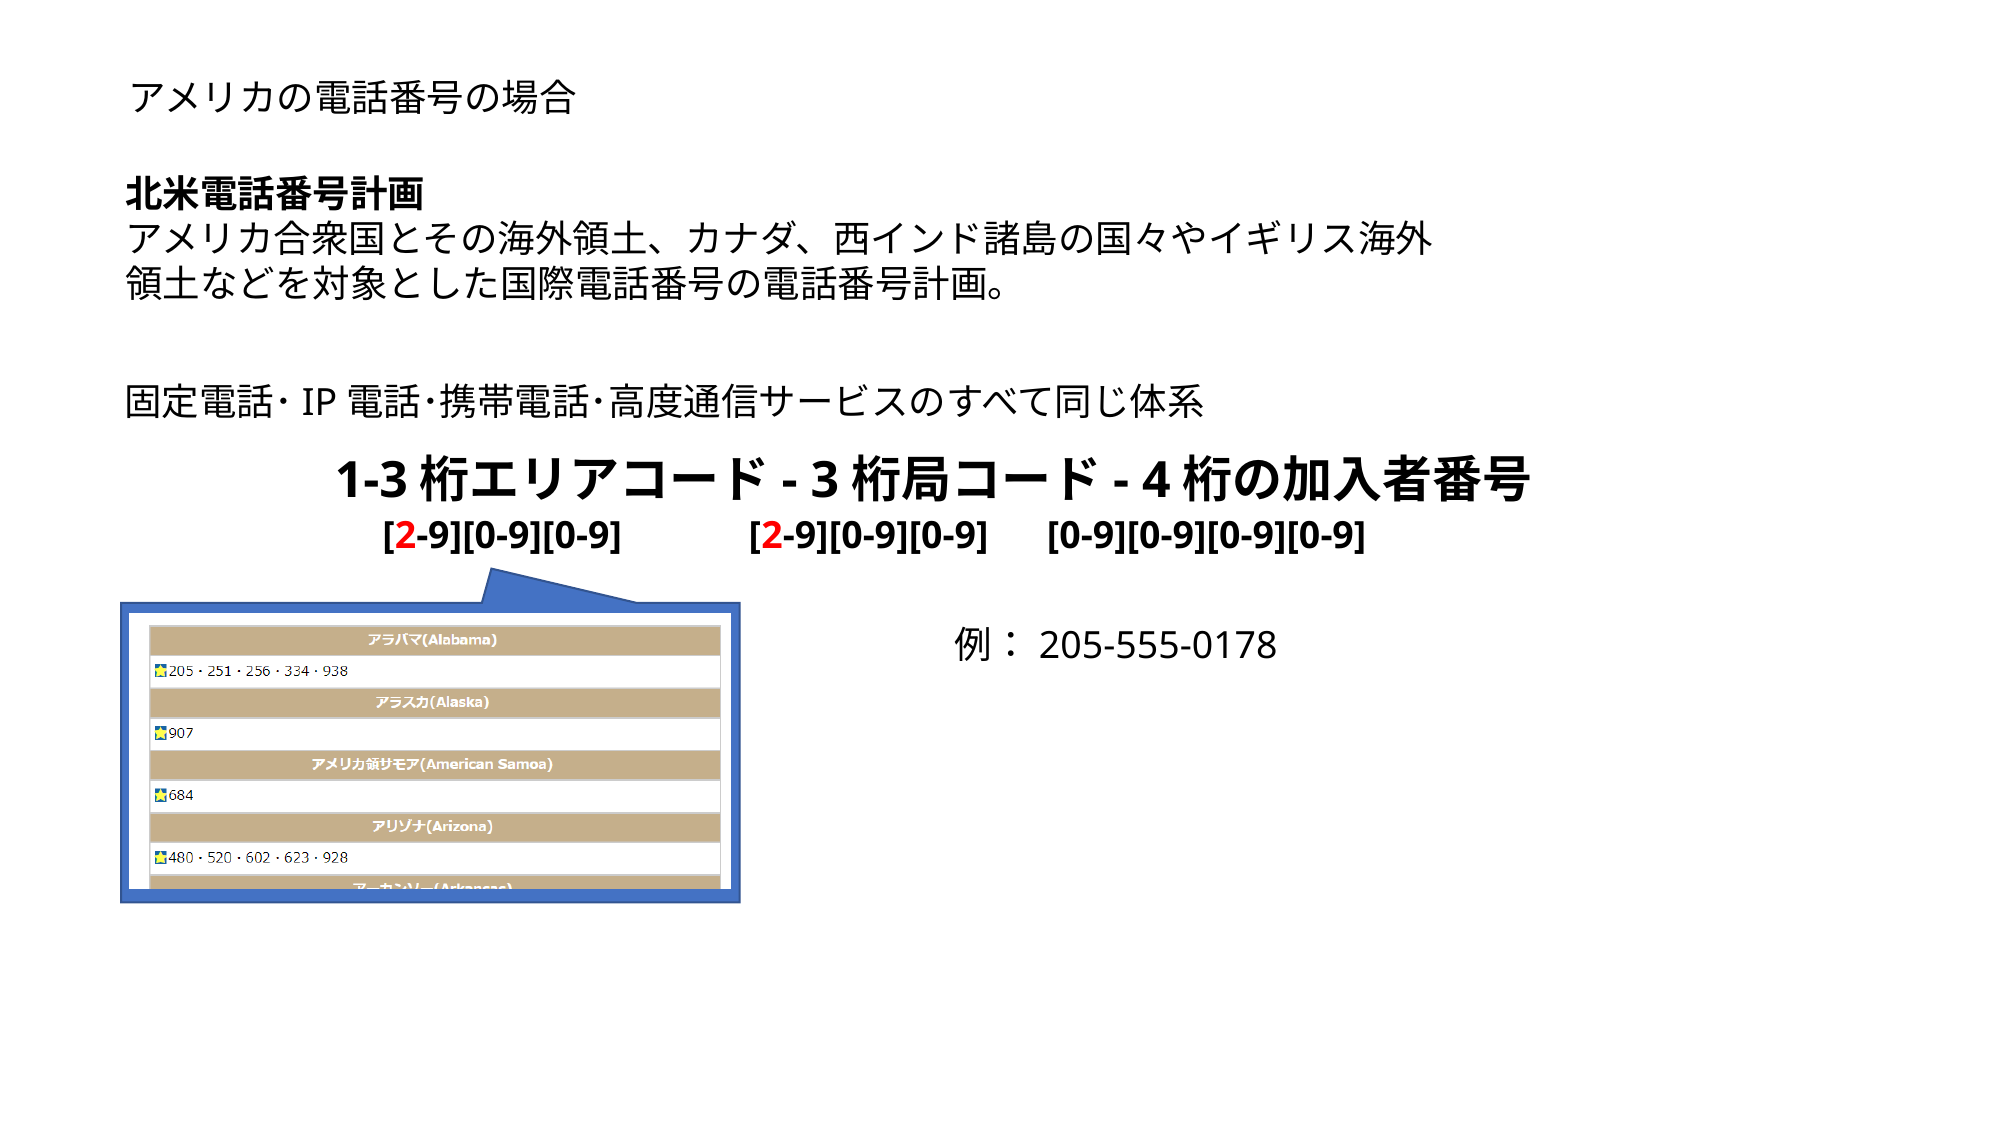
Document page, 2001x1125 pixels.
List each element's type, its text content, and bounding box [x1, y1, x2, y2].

text_box 1-3桁エリアコード- 3桁局コード- 4桁の加入者番号 [319, 440, 1557, 516]
text_box [2-9][0-9][0-9] [2-9][0-9][0-9] [0-9][0-9][0-9][0-9] [367, 516, 1509, 564]
text_box [120, 567, 741, 904]
text_box 例：205-555-0178 [939, 613, 1294, 674]
text_box 北米電話番号計画 アメリカ合衆国とその海外領土、カナダ、西インド諸島の国々やイギリス海外領土などを対象とした国際電話番号の電話番号計画。 [110, 162, 1464, 313]
picture [129, 613, 731, 889]
text_box 固定電話･IP電話･携帯電話･高度通信サービスのすべて同じ体系 [109, 370, 1220, 431]
text_box アメリカの電話番号の場合 [113, 66, 592, 127]
